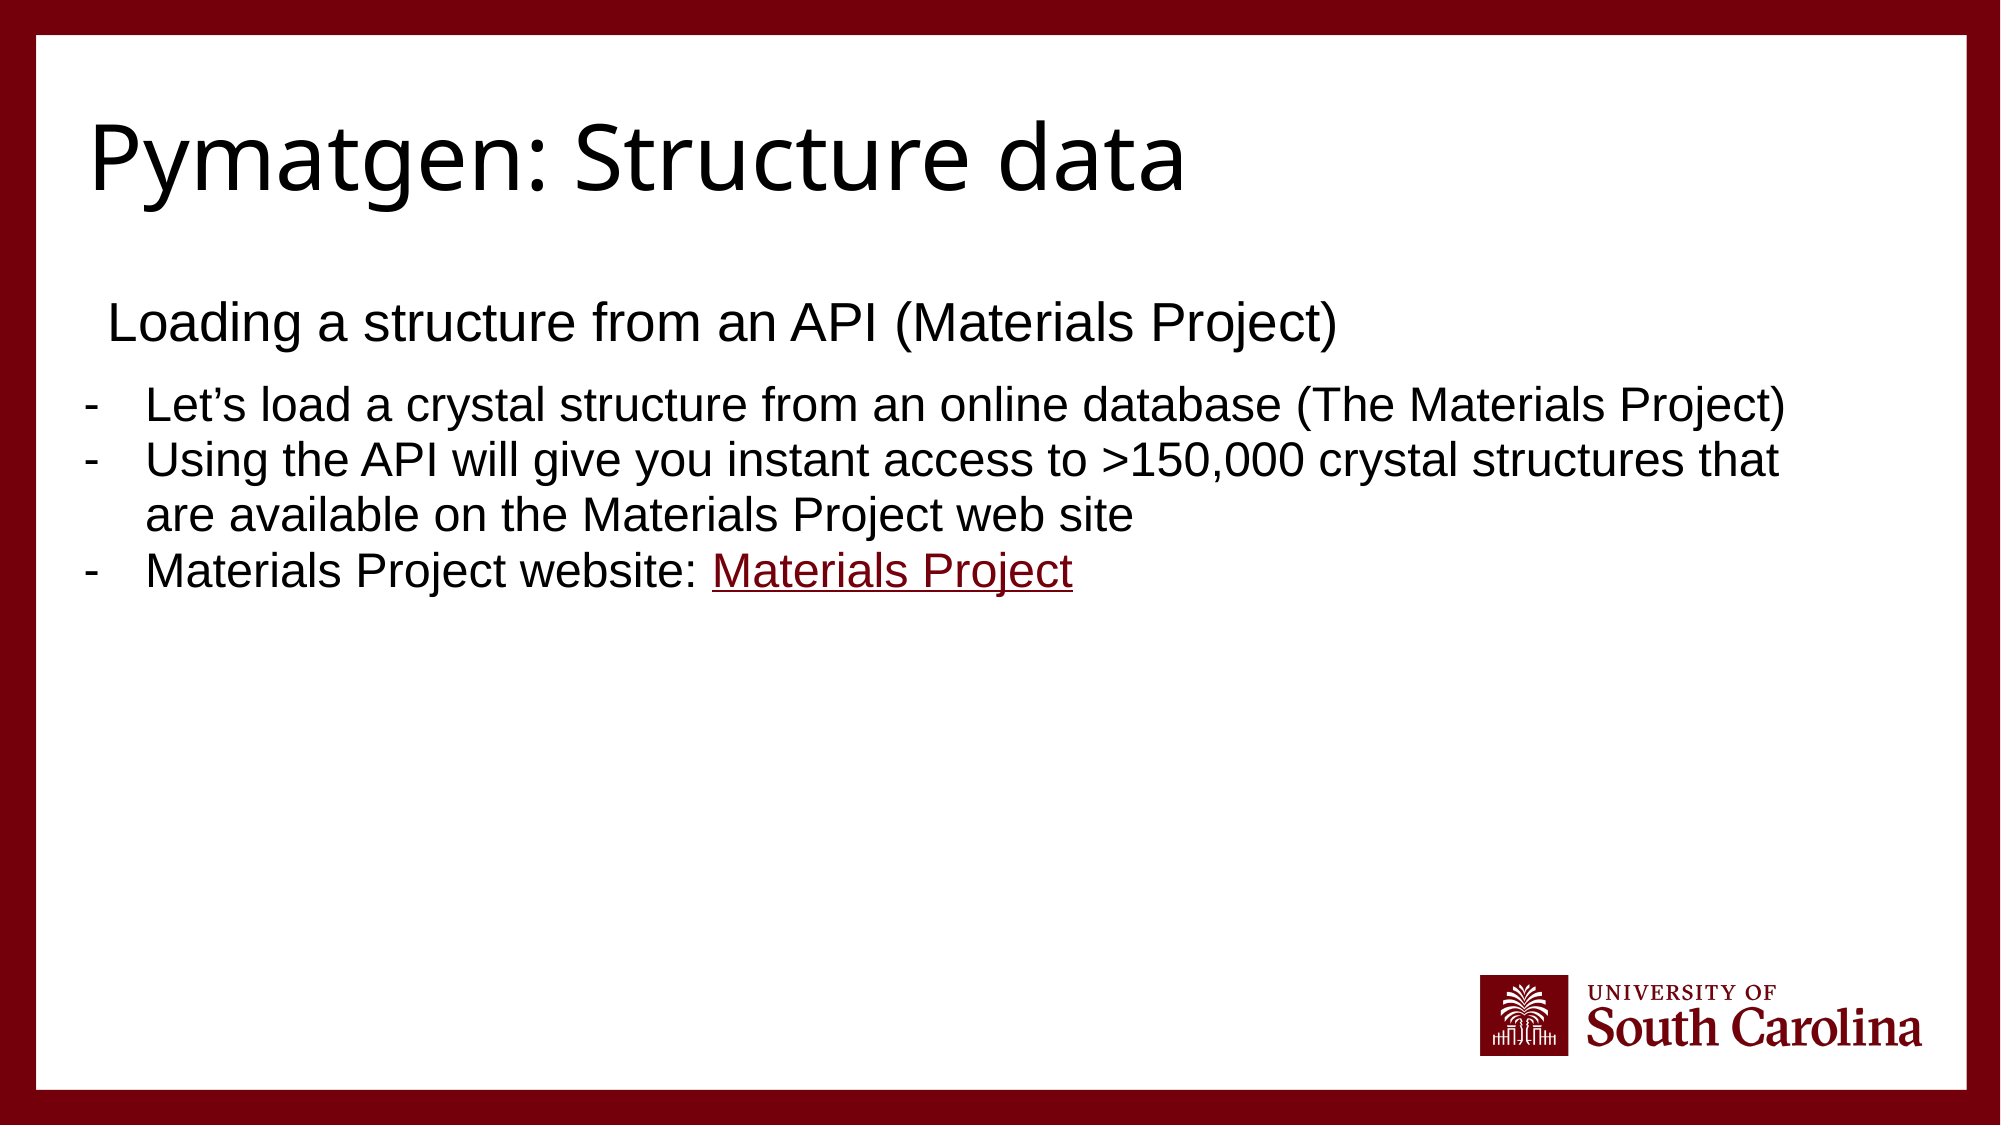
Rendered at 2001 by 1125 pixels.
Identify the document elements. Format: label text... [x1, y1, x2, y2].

list Loading a structure from an API (Materials Project) Let’s load a crystal structure from an online database (The Materials Project) Using the API will give you instant access to >150,000 crystal structures that are available on the Materials Project web site Materials Project website: Materials Project [55, 283, 1853, 718]
picture [0, 0, 2001, 1125]
title Pymatgen: Structure data [72, 51, 1798, 270]
